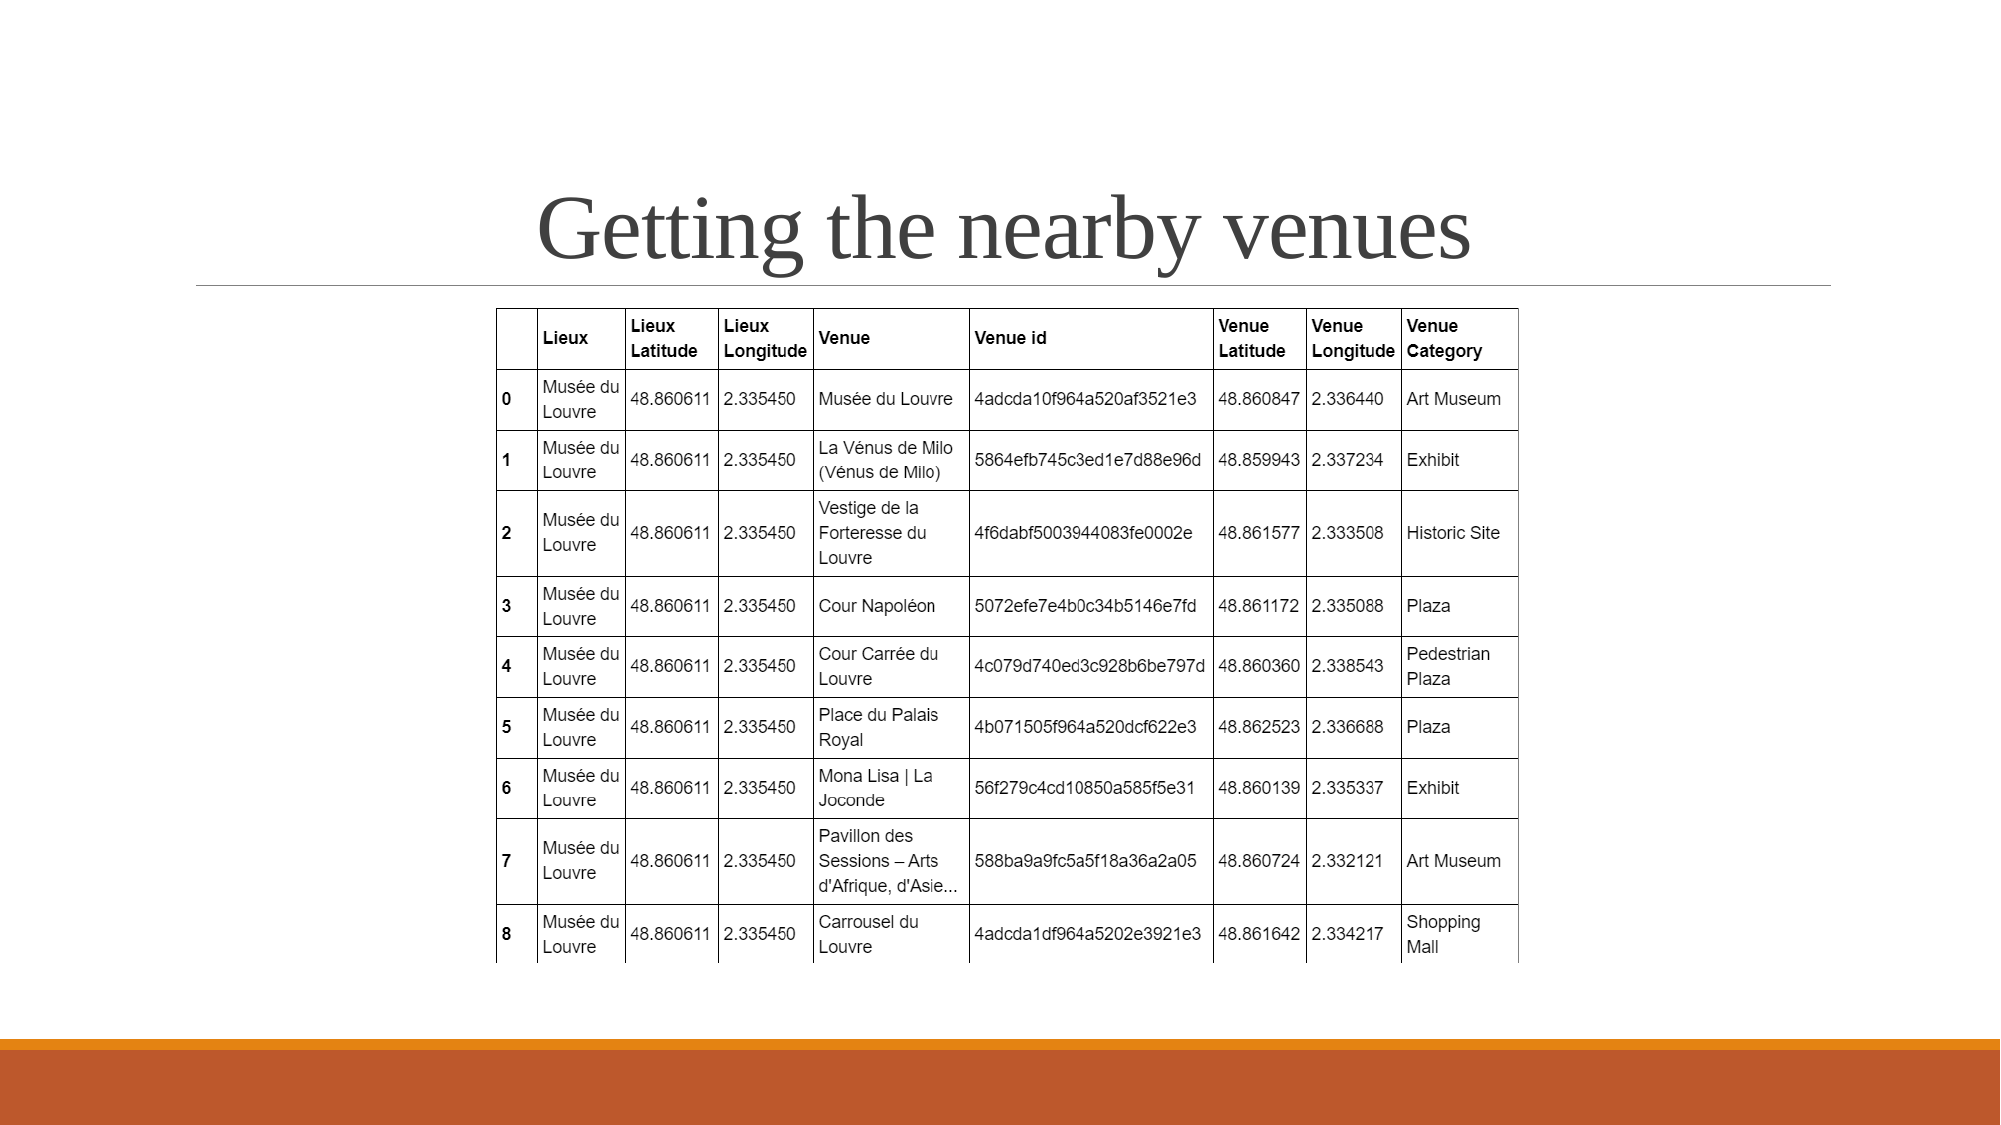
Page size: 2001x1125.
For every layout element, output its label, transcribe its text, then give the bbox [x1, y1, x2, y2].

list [490, 302, 1519, 964]
title Getting the nearby venues [180, 47, 1830, 285]
